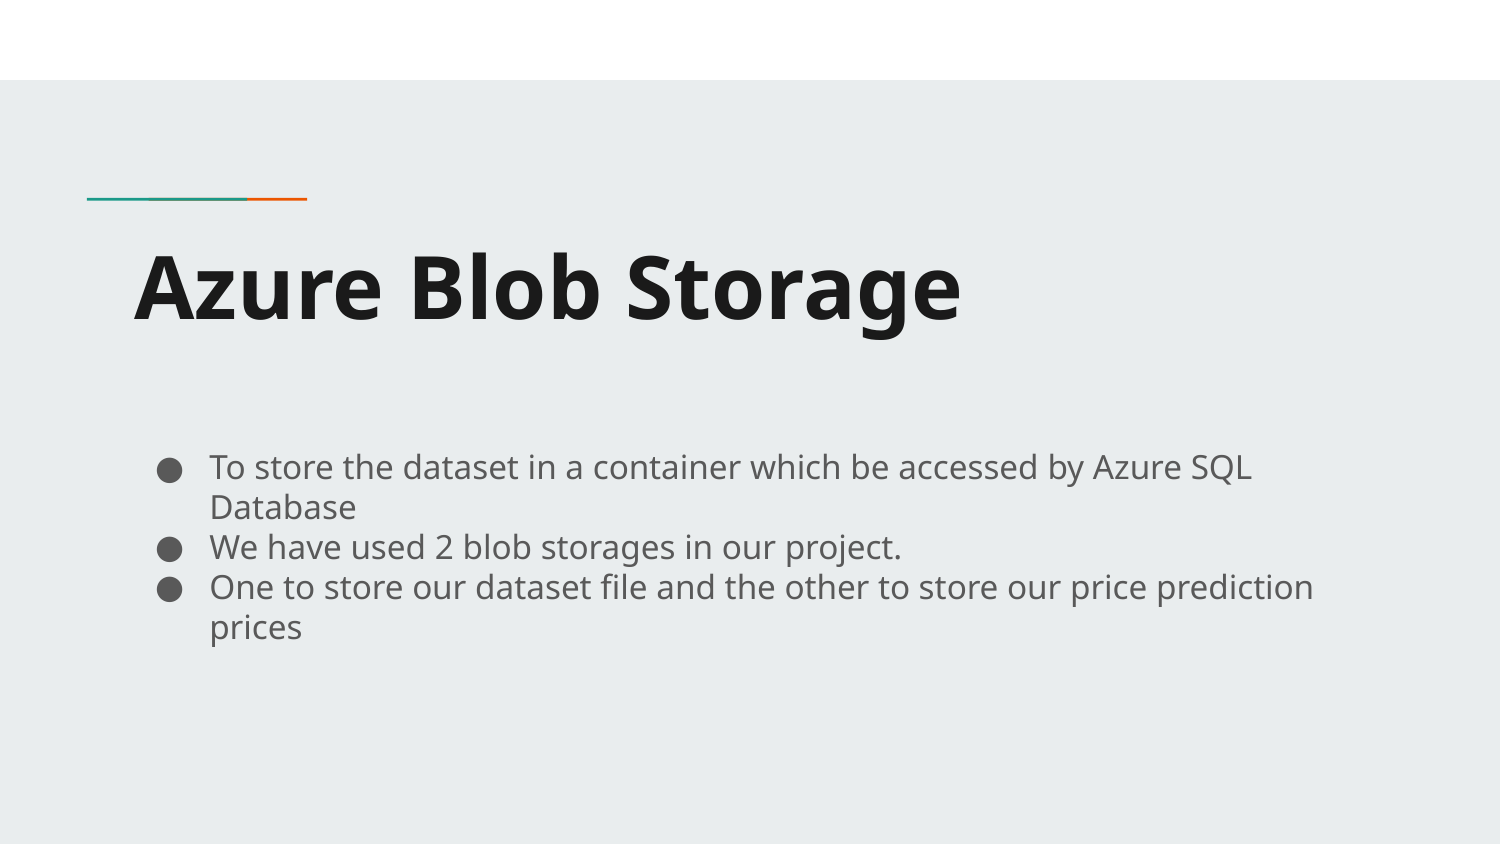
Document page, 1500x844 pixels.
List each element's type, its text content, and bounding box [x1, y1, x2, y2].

subtitle To store the dataset in a container which be accessed by Azure SQL Database We have used 2 blob storages in our project. One to store our dataset file and the other to store our price prediction prices [119, 431, 1381, 684]
title Azure Blob Storage [119, 216, 1381, 431]
